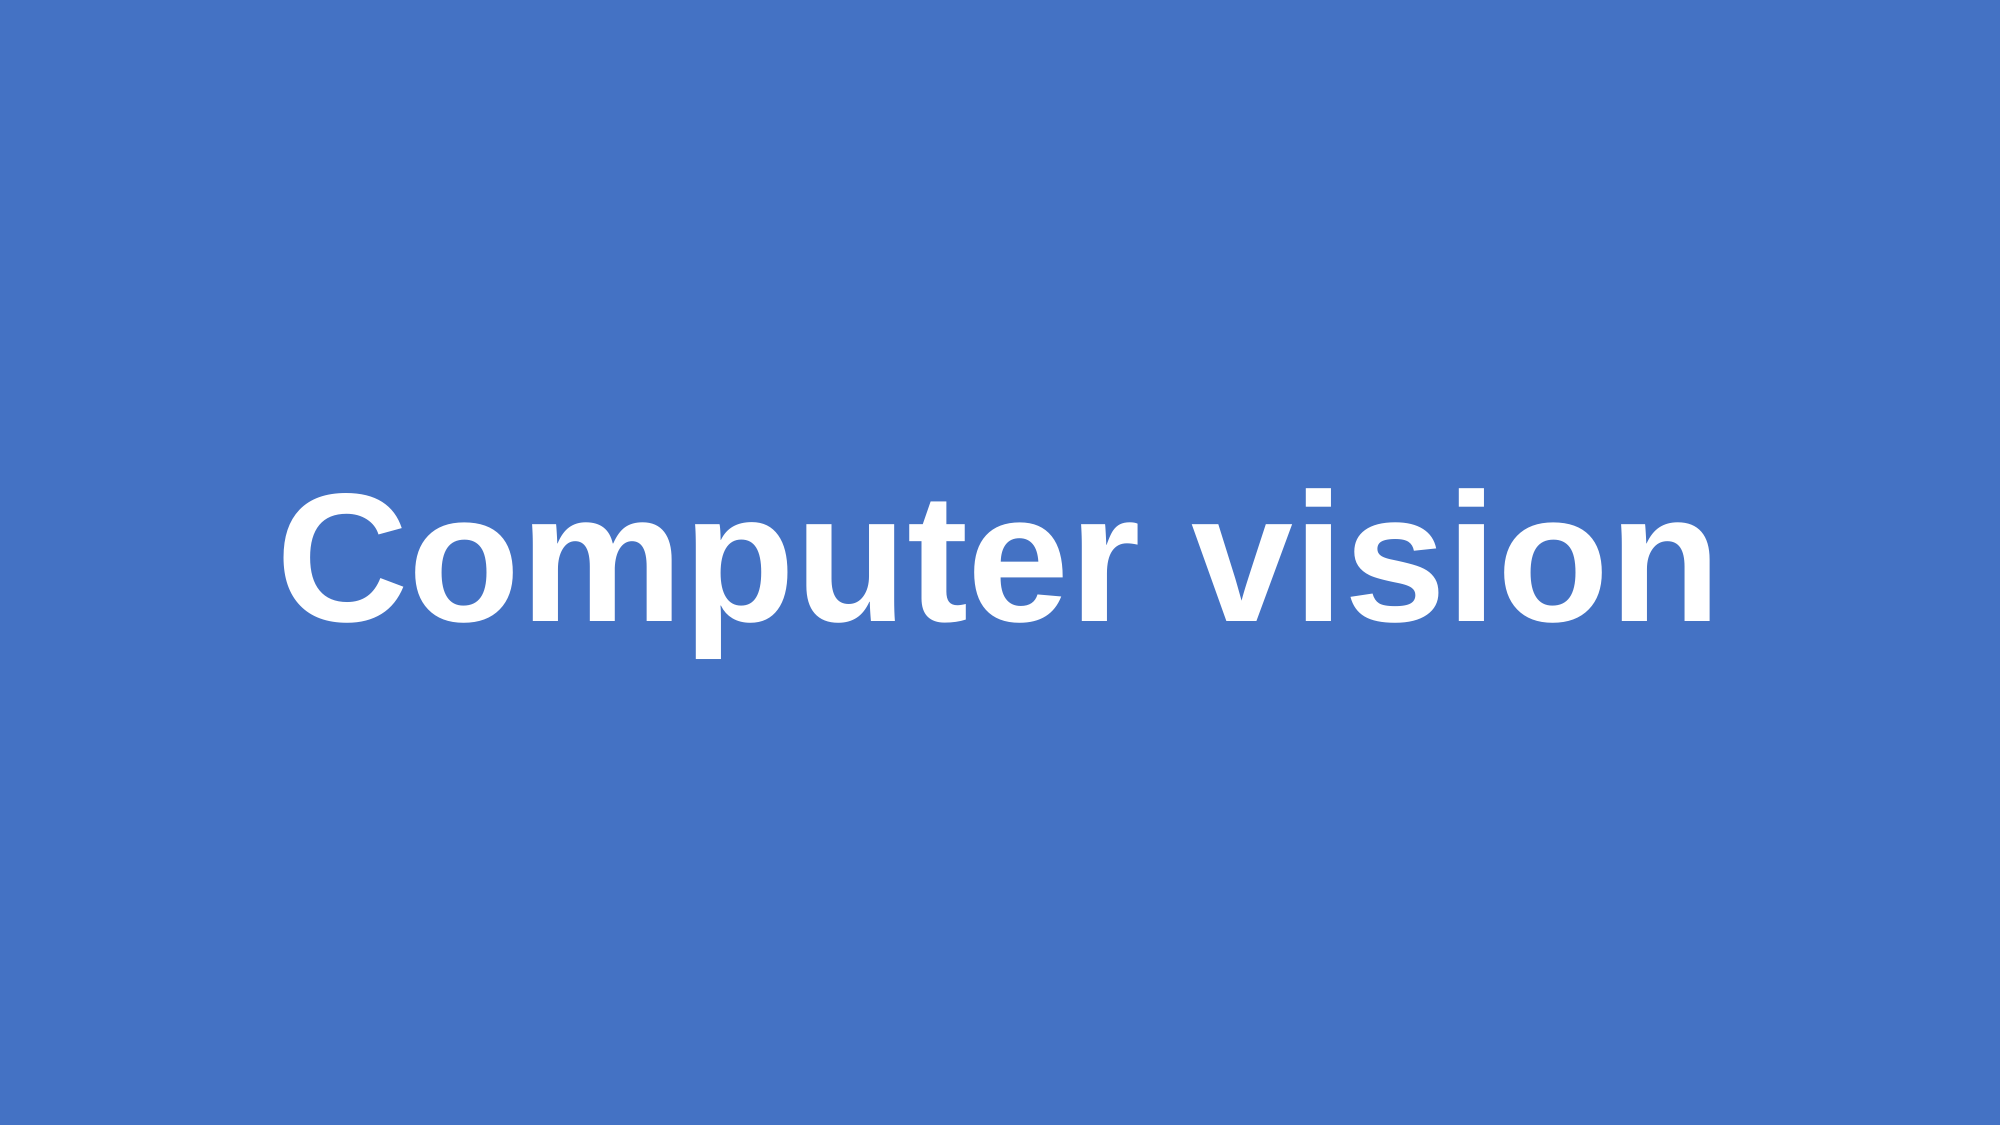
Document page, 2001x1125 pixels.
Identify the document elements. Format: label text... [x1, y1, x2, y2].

title Computer vision [137, 453, 1863, 672]
